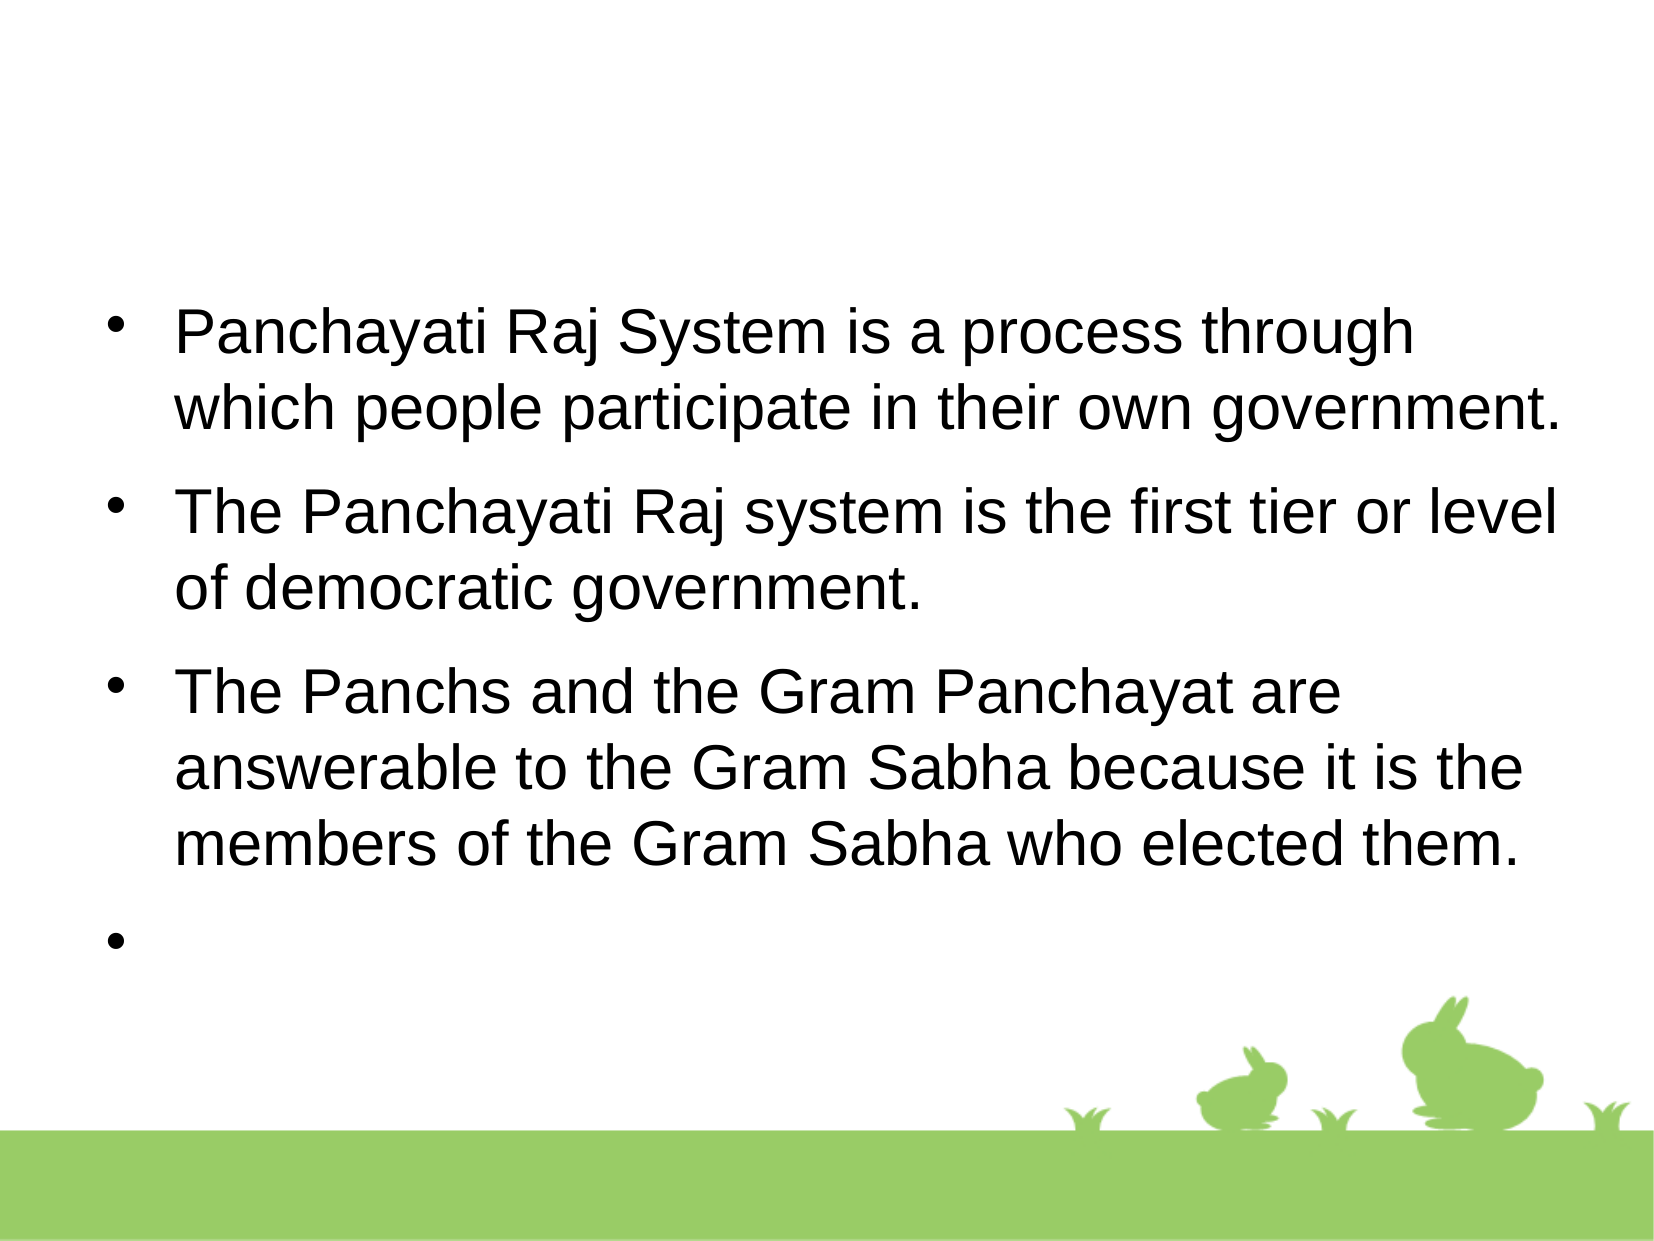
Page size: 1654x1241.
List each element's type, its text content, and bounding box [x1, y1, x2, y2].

text_box Panchayati Raj System is a process through which people participate in their own government. The Panchayati Raj system is the first tier or level of democratic government. The Panchs and the Gram Panchayat are answerable to the Gram Sabha because it is the members of the Gram Sabha who elected them. [82, 290, 1571, 1010]
picture [0, 0, 1654, 1241]
